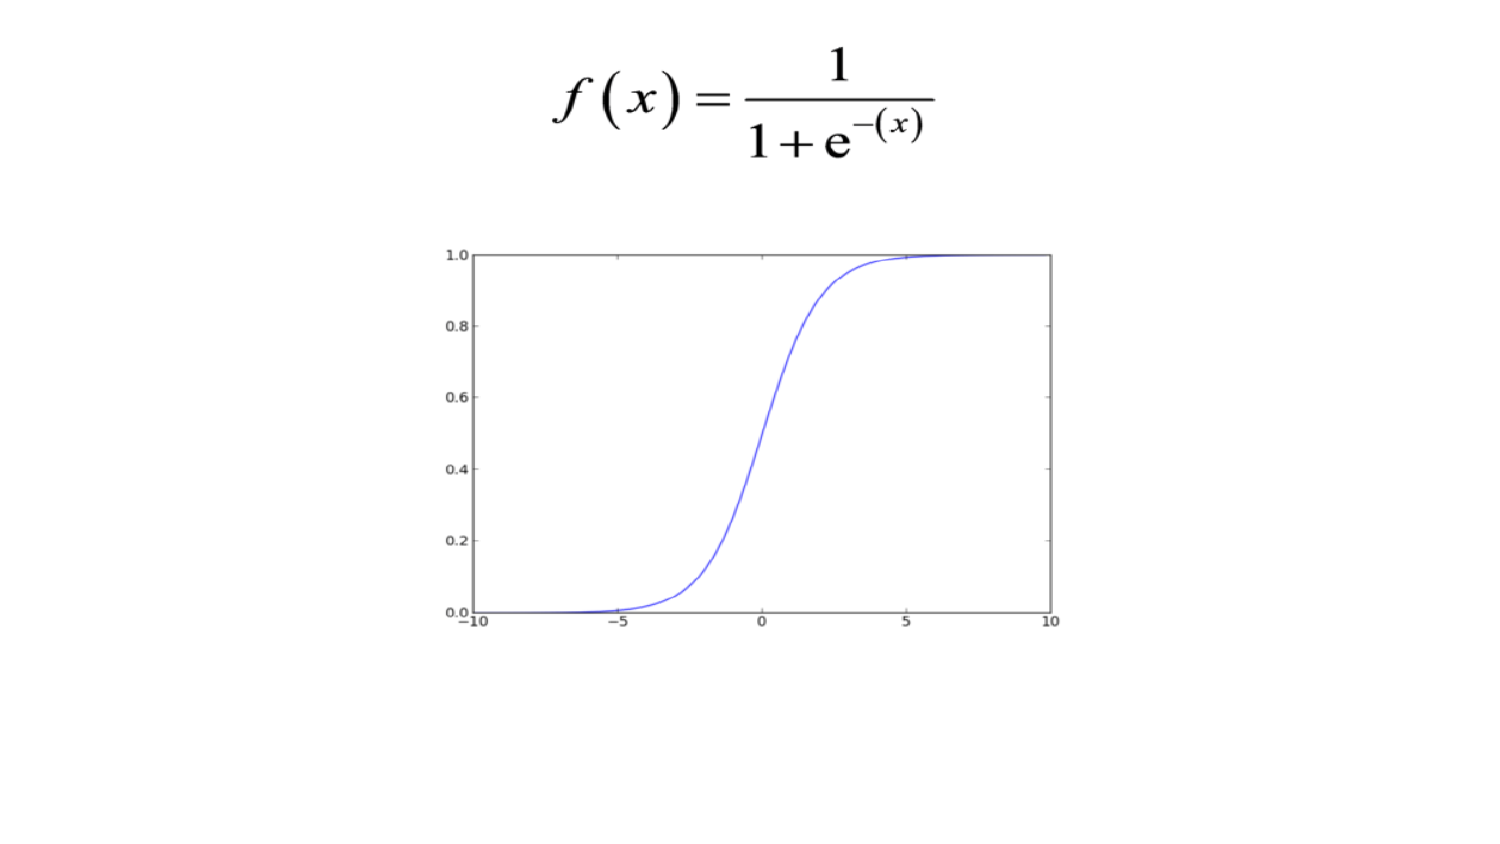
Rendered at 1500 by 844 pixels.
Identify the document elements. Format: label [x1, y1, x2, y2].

picture [300, 0, 1220, 673]
